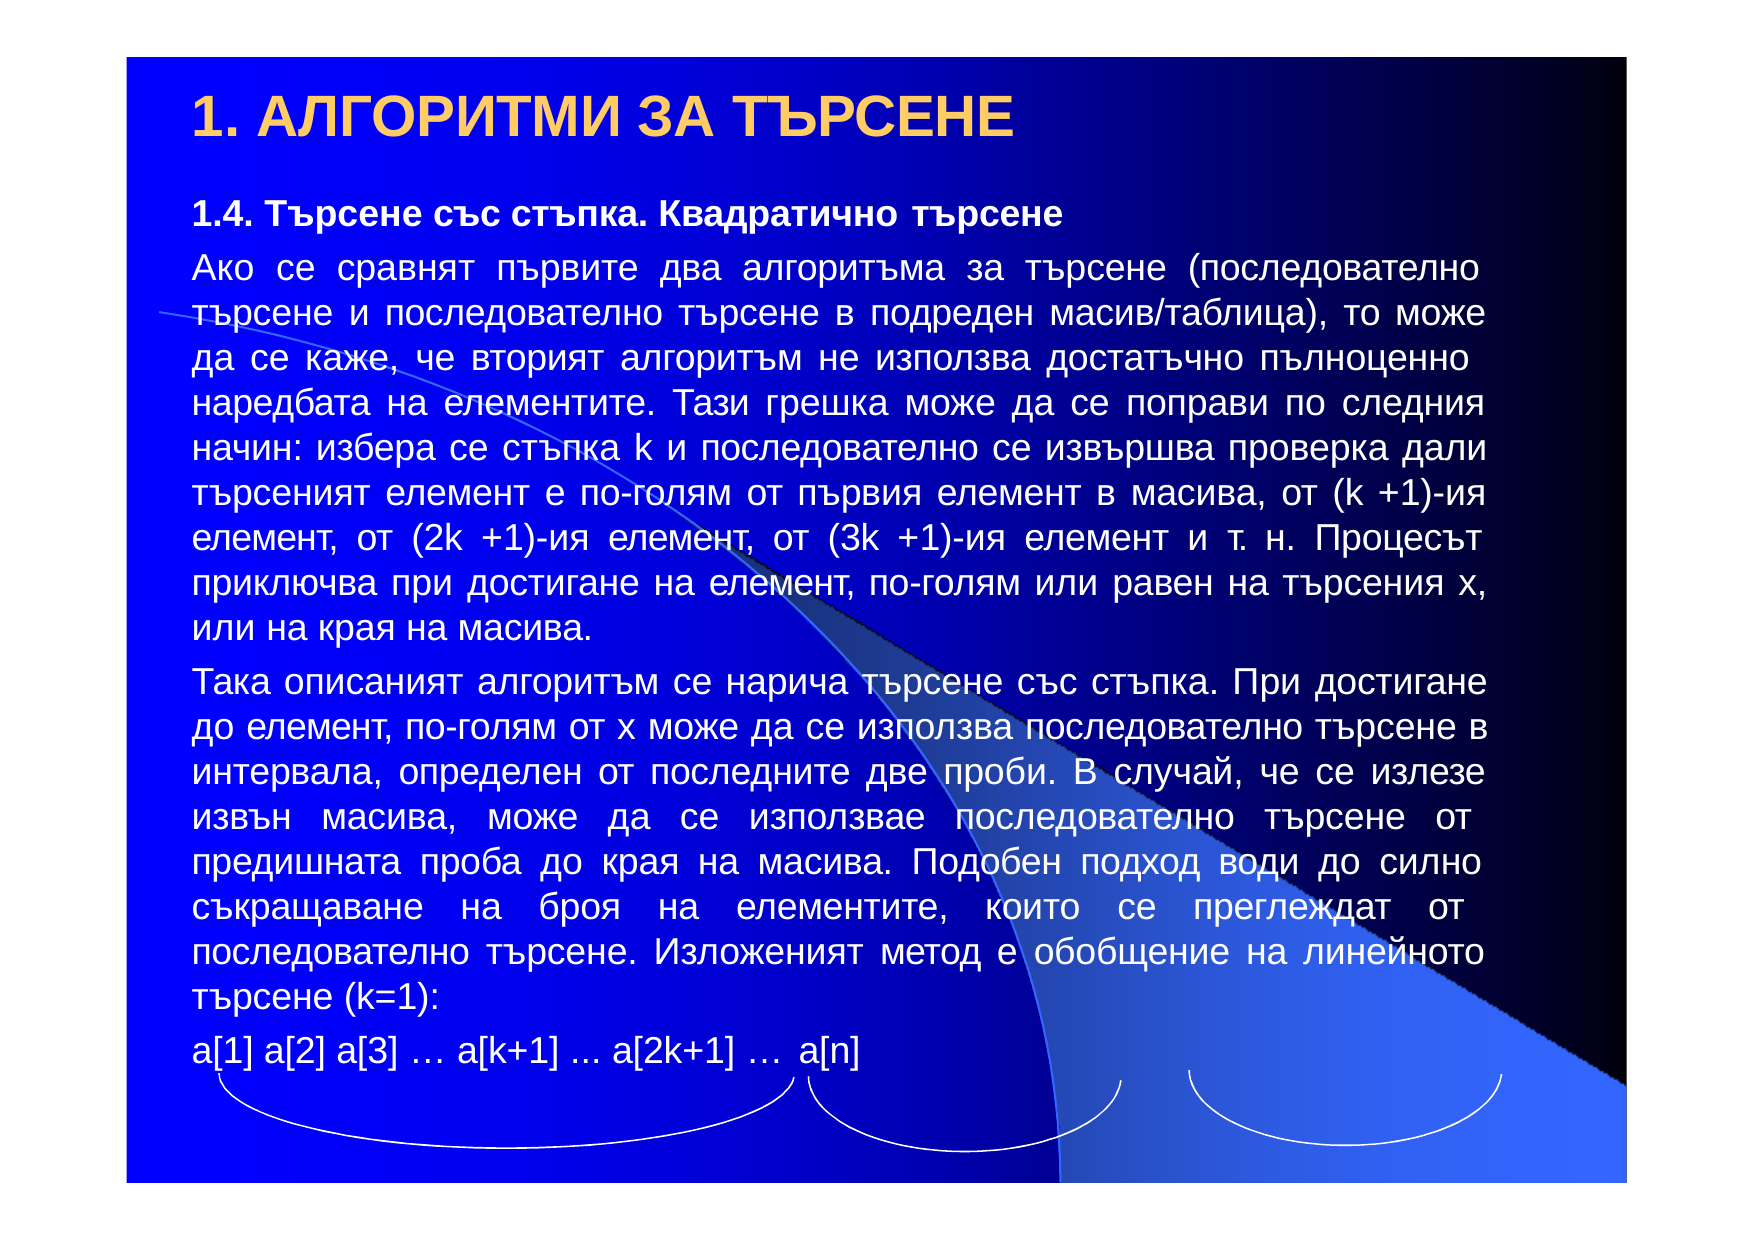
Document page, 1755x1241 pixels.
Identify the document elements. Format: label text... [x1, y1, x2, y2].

text_box 1.4. Търсене със стъпка. Квадратично търсене Ако се сравнят първите два алгоритъма за търсене (последователно търсене и последователно търсене в подреден масив/таблица), то може да се каже, че вторият алгоритъм не използва достатъчно пълноценно наредбата на елементите. Тази грешка може да се поправи по следния начин: избера се стъпка k и последователно се извършва проверка дали търсеният елемент е по-голям от първия елемент в масива, от (k +1)-ия елемент, от (2k +1)-ия елемент, от (3k +1)-ия елемент и т. н. Процесът приключва при достигане на елемент, по-голям или равен на търсения x, или на края на масива. Така описаният алгоритъм се нарича търсене със стъпка. При достигане до елемент, по-голям от x може да се използва последователно търсене в интервала, определен от последните две проби. В случай, че се излезе извън масива, може да се използвае последователно търсене от предишната проба до края на масива. Подобен подход води до силно съкращаване на броя на елементите, които се преглеждат от последователно търсене. Изложеният метод е обобщение на линейното търсене (k=1): a[1] a[2] a[3] … a[k+1] ... a[2k+1] … a[n] [189, 177, 1502, 1071]
text_box [807, 1076, 1122, 1153]
text_box [1188, 1070, 1503, 1147]
text_box [218, 1073, 795, 1149]
title 1. АЛГОРИТМИ ЗА ТЪРСЕНЕ [189, 76, 1024, 177]
picture [126, 57, 1627, 1183]
